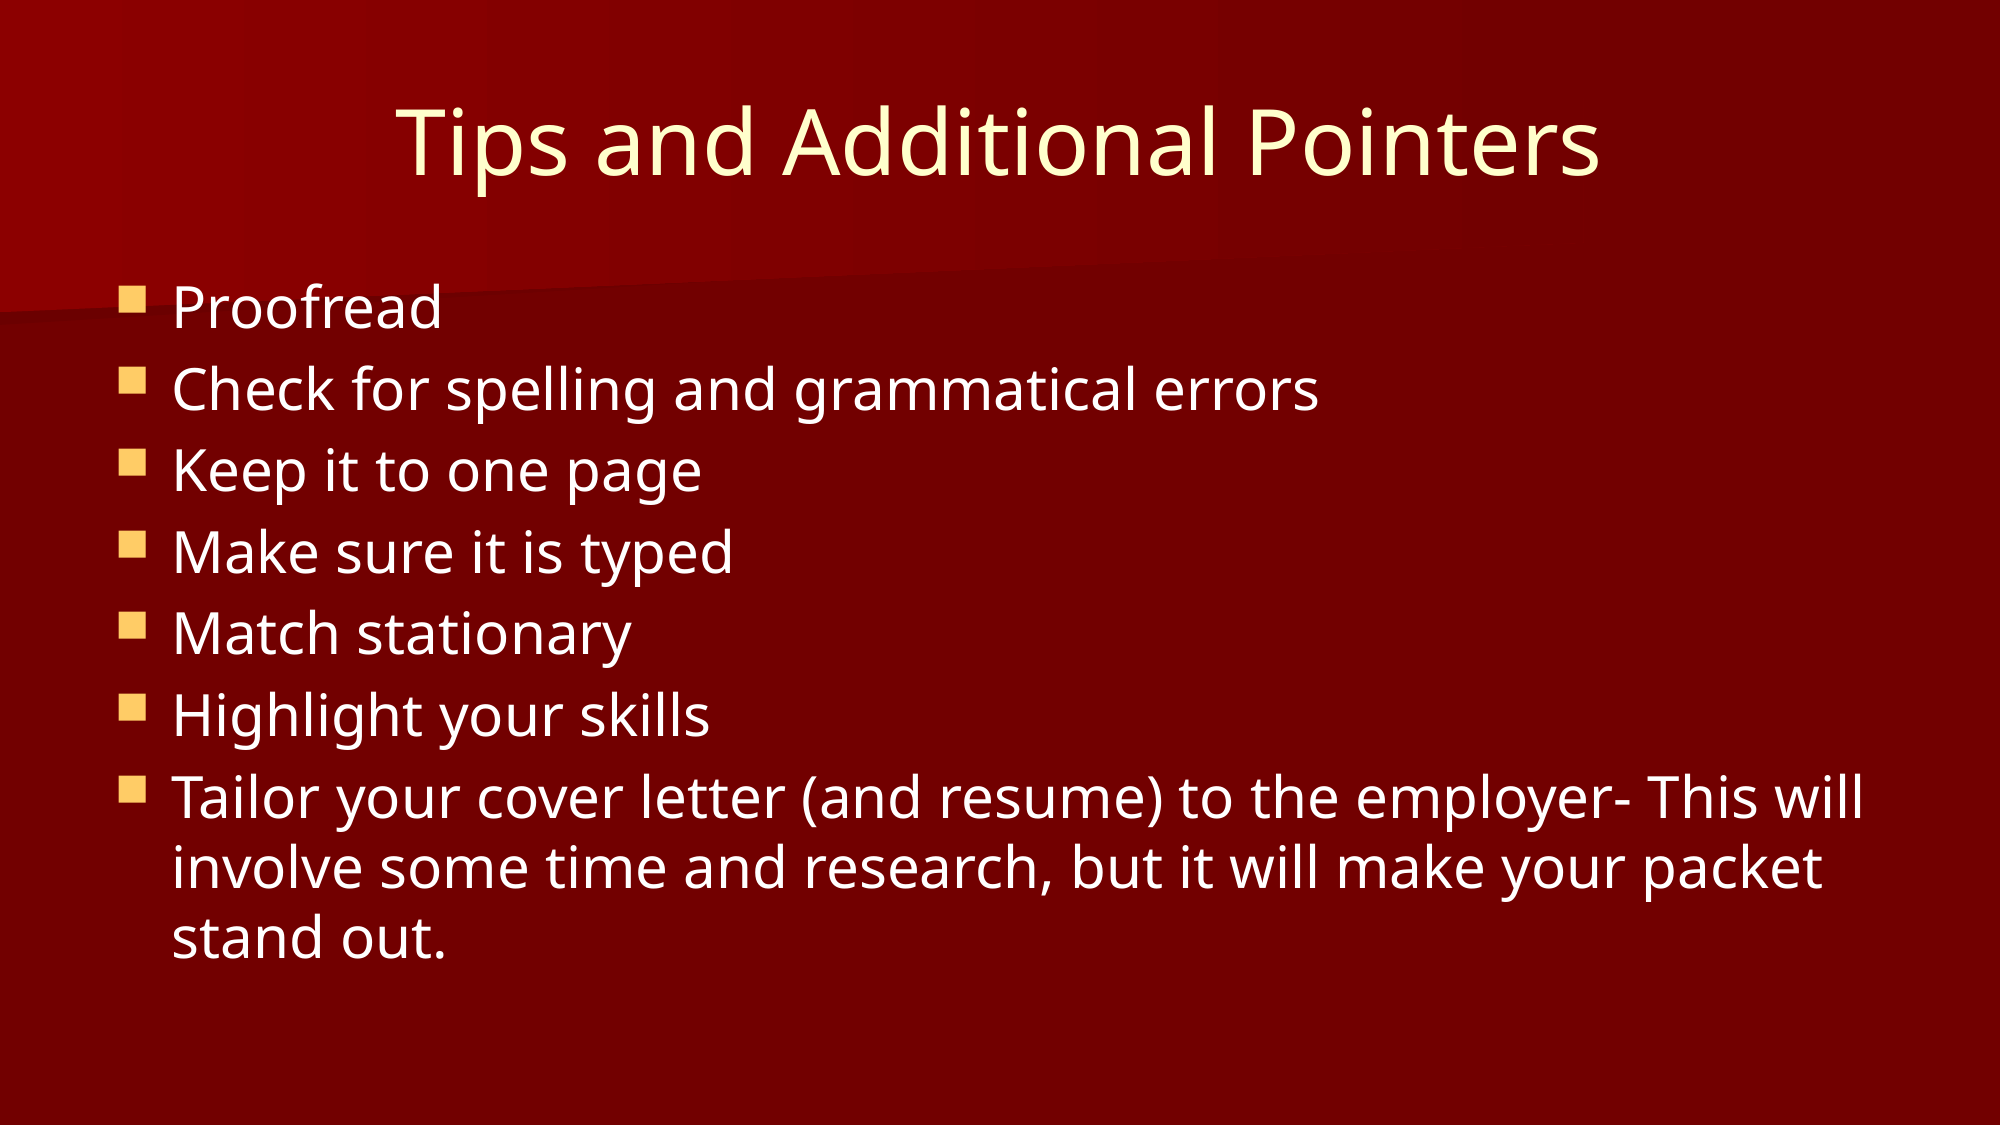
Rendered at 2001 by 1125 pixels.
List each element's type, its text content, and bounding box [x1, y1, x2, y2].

list Proofread Check for spelling and grammatical errors Keep it to one page Make sure it is typed Match stationary Highlight your skills Tailor your cover letter (and resume) to the employer- This will involve some time and research, but it will make your packet stand out. [99, 262, 1901, 1001]
title Tips and Additional Pointers [99, 44, 1901, 233]
